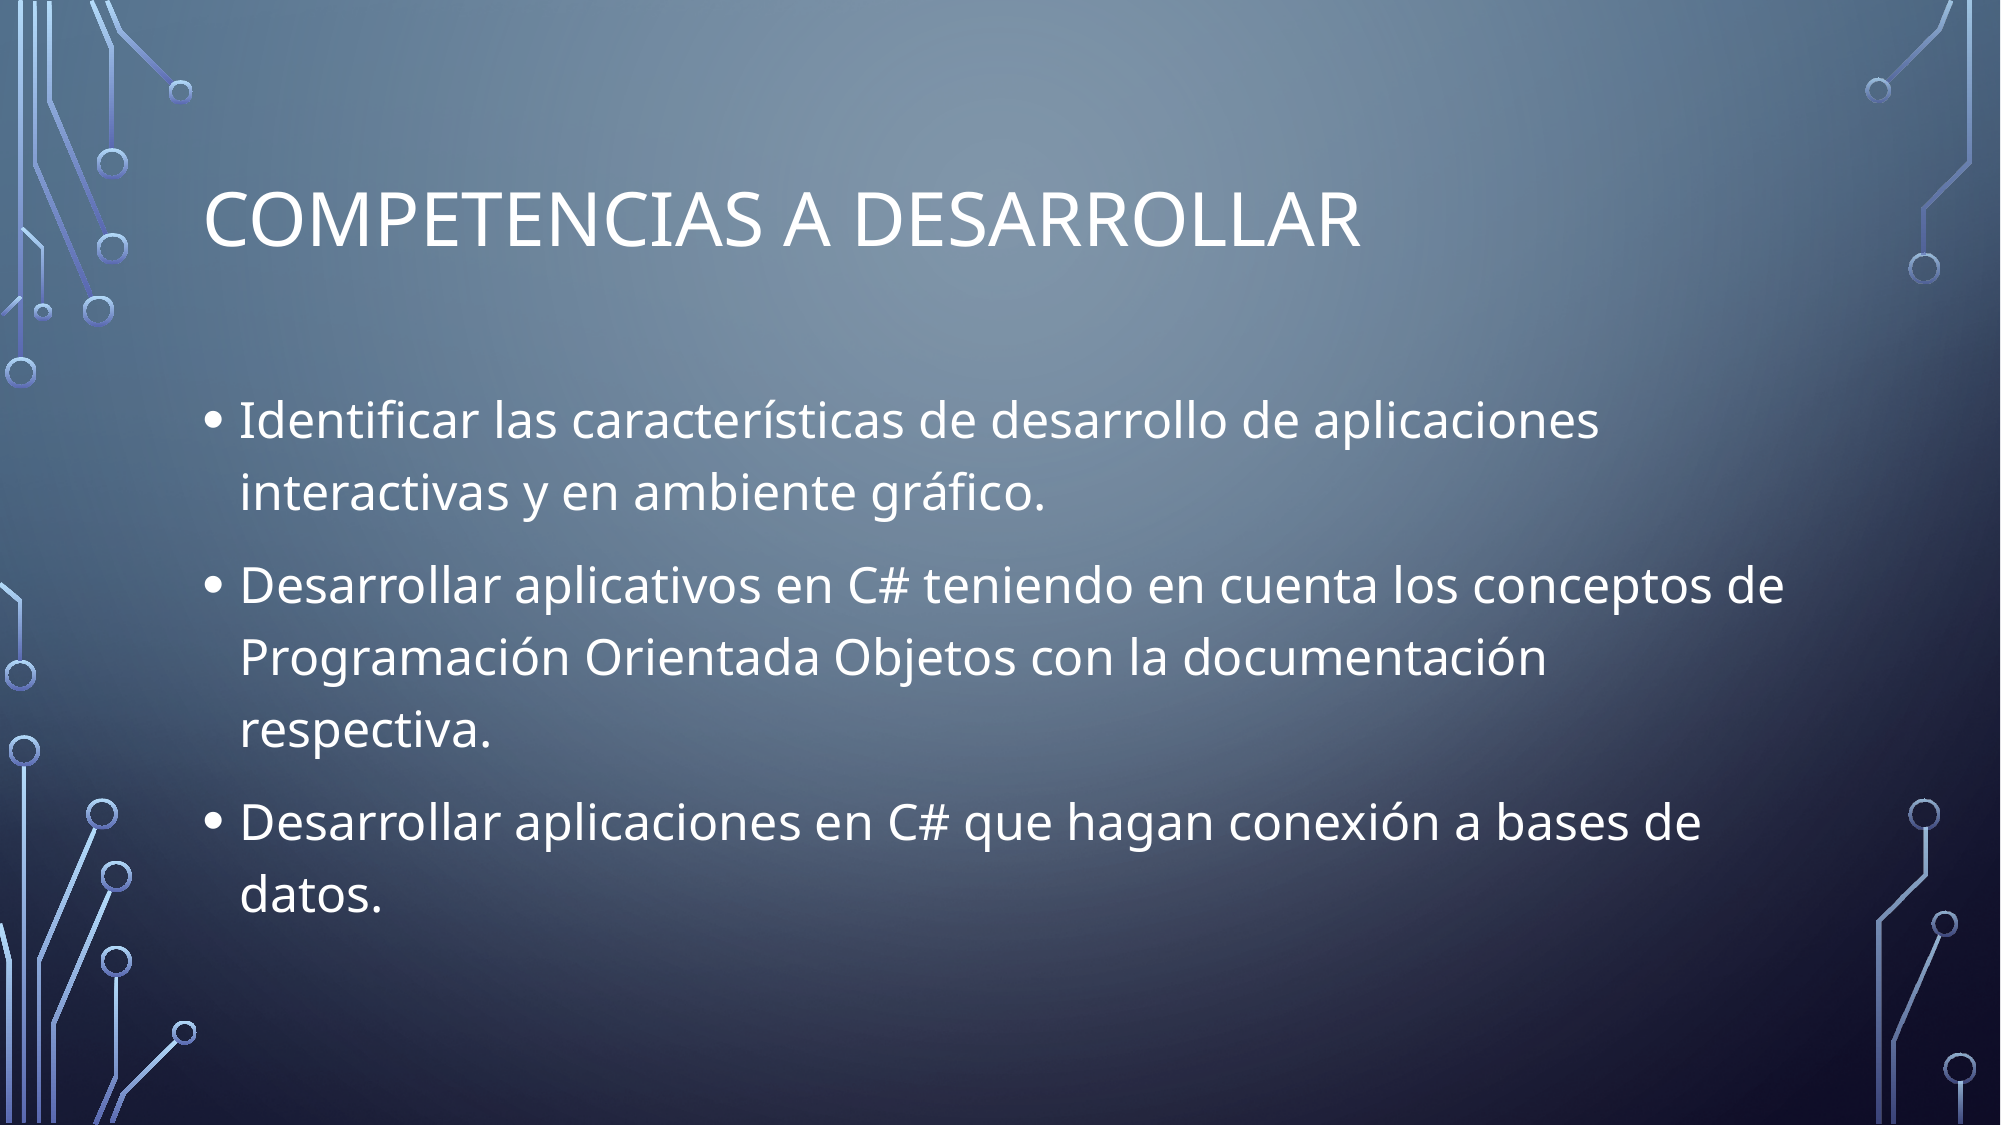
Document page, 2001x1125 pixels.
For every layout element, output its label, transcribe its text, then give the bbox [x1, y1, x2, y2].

list Identificar las características de desarrollo de aplicaciones interactivas y en ambiente gráfico. Desarrollar aplicativos en C# teniendo en cuenta los conceptos de Programación Orientada Objetos con la documentación respectiva. Desarrollar aplicaciones en C# que hagan conexión a bases de datos. [187, 369, 1813, 950]
title Competencias a desarrollar [187, 101, 1813, 344]
